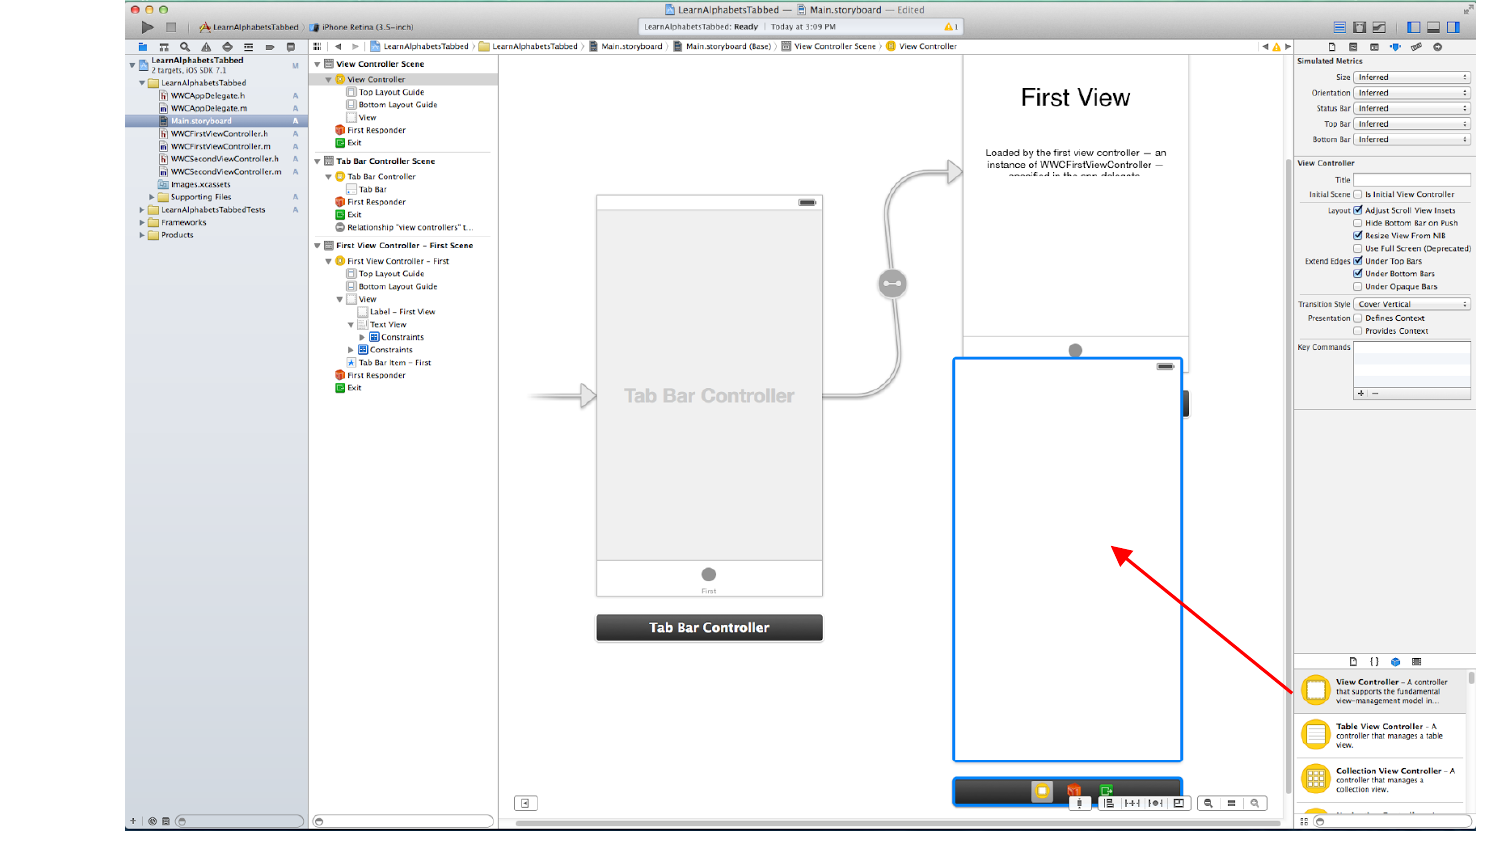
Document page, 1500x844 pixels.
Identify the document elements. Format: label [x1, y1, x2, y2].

text_box [1110, 545, 1293, 694]
picture [125, 0, 1476, 831]
